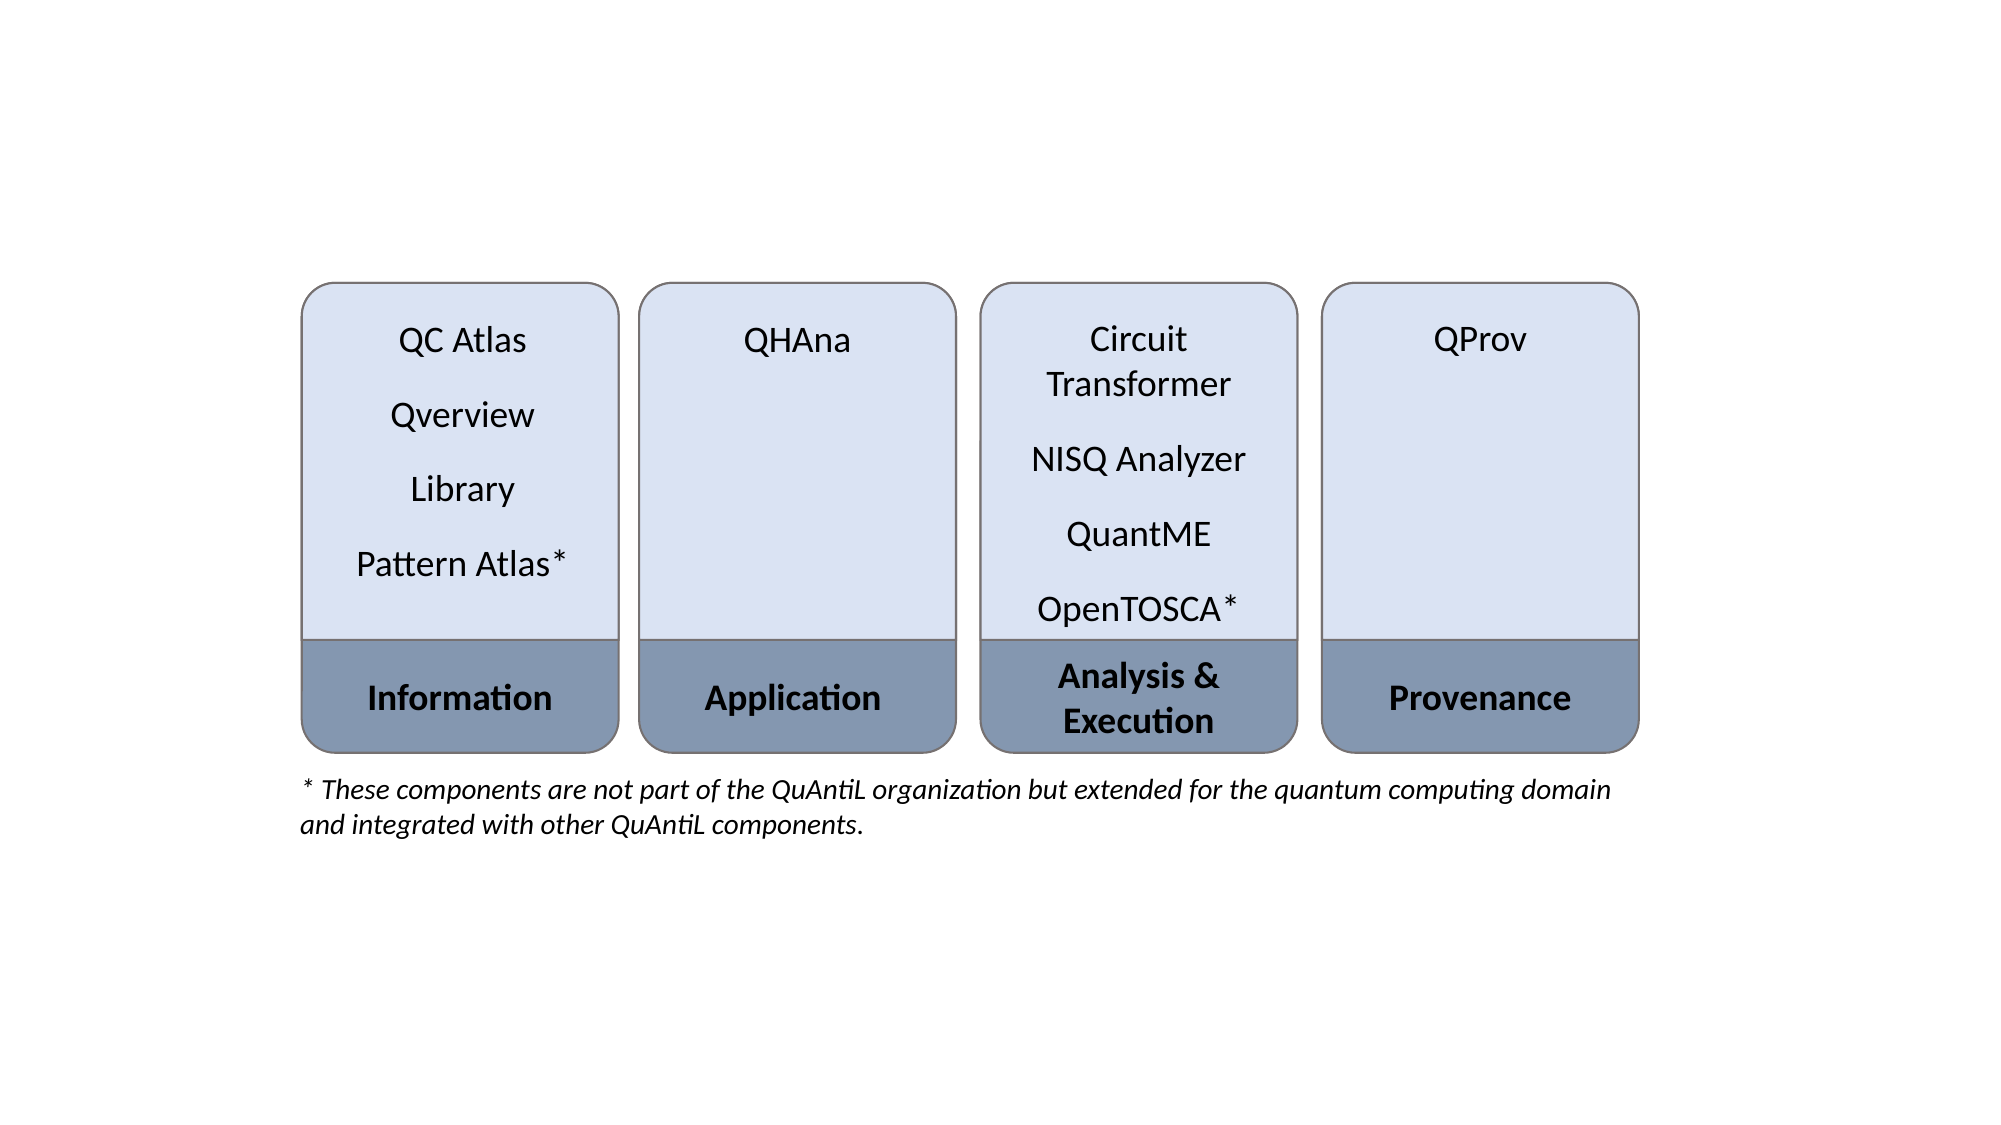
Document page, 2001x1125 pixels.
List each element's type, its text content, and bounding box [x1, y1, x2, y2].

text_box [300, 641, 620, 754]
text_box * These components are not part of the QuAntiL organization but extended for the quantum computing domain and integrated with other QuAntiL components. [285, 763, 1639, 848]
text_box [979, 641, 1299, 754]
text_box Analysis & Execution [1020, 643, 1258, 748]
text_box QHAna [647, 307, 948, 367]
text_box [638, 641, 958, 754]
text_box Application [689, 665, 897, 726]
text_box QProv [1329, 306, 1631, 366]
text_box [979, 281, 1299, 641]
text_box [1320, 281, 1640, 641]
text_box Information [352, 665, 568, 726]
text_box [1320, 641, 1640, 754]
text_box [300, 281, 620, 641]
text_box [638, 281, 958, 641]
text_box Circuit Transformer NISQ Analyzer QuantME OpenTOSCA* [988, 306, 1290, 636]
text_box QC Atlas Qverview Library Pattern Atlas* [341, 307, 585, 592]
text_box Provenance [1374, 665, 1587, 726]
